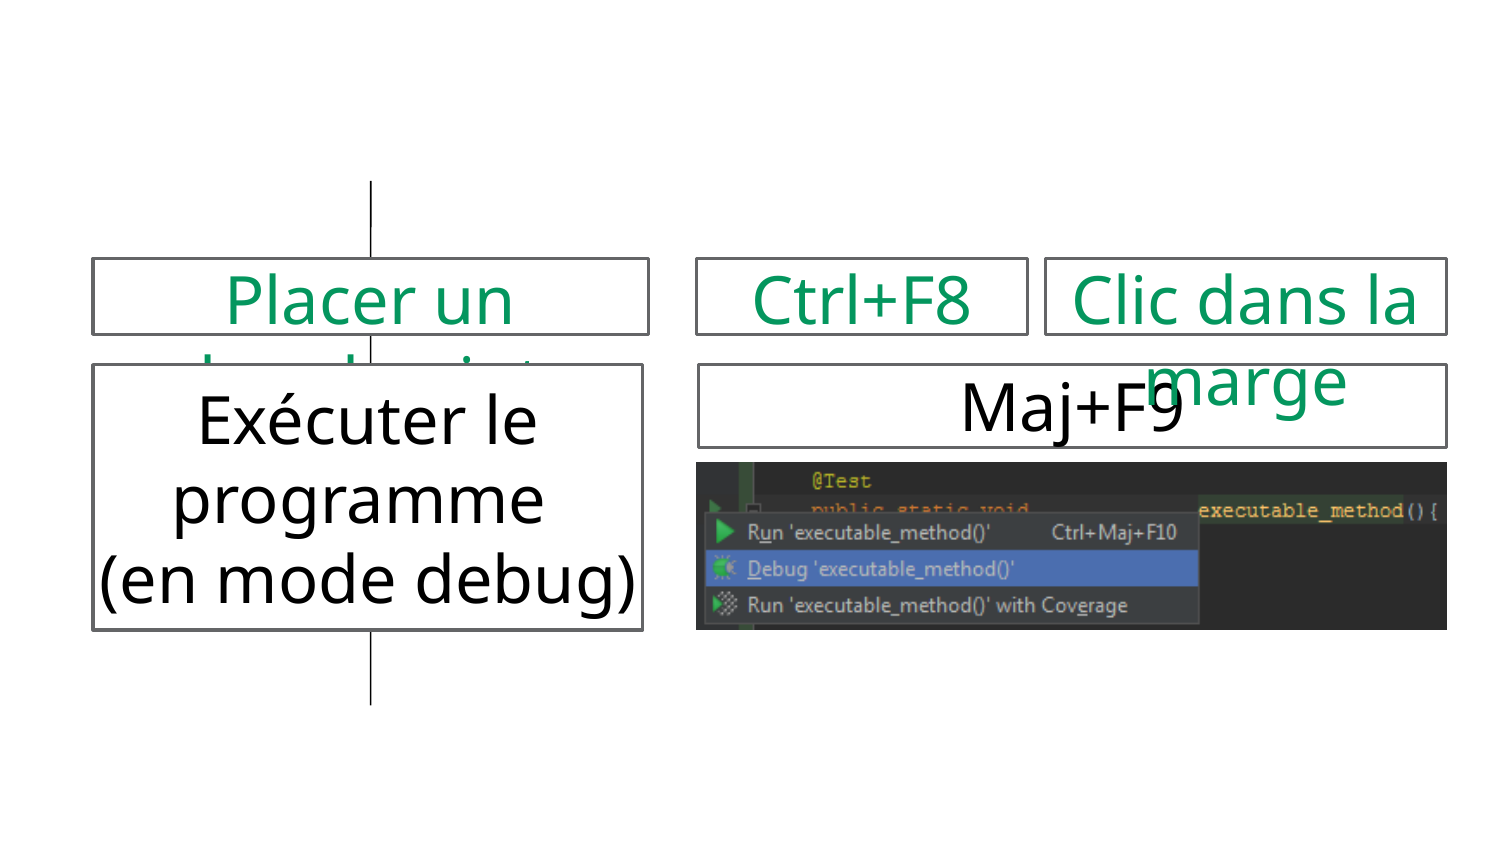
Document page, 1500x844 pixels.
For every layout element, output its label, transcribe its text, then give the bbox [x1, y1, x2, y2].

text_box Exécuter le programme (en mode debug) [375, 364, 643, 630]
text_box Maj+F9 [698, 364, 1447, 448]
picture [696, 462, 1448, 631]
text_box Placer un breakpoint [375, 258, 649, 335]
text_box Exécuter le programme (en mode debug) [92, 364, 366, 630]
text_box Clic dans la marge [1045, 258, 1447, 335]
text_box Placer un breakpoint [93, 258, 366, 335]
text_box Ctrl+F8 [696, 258, 1028, 335]
